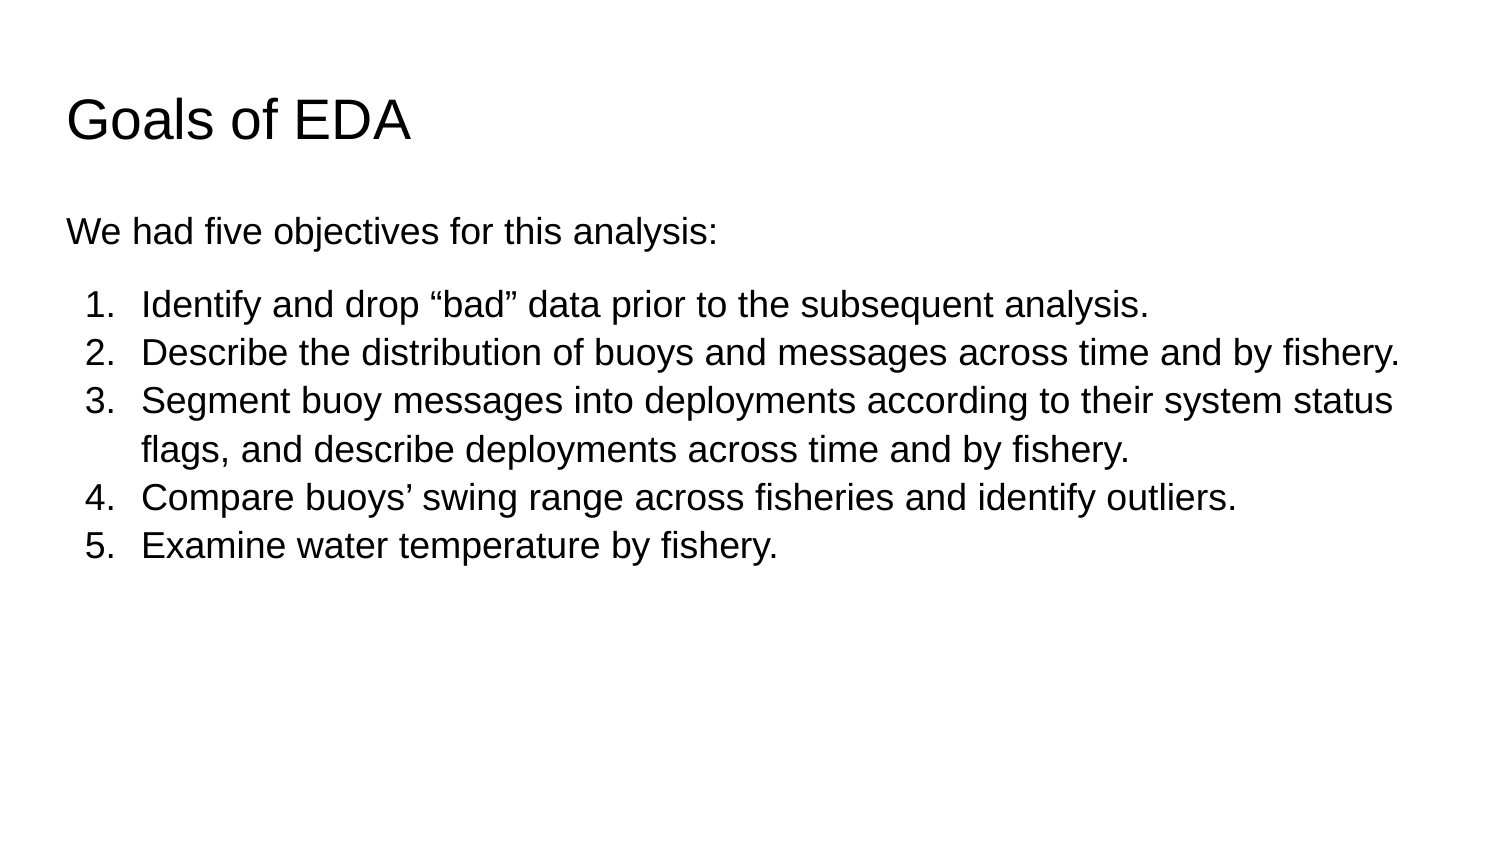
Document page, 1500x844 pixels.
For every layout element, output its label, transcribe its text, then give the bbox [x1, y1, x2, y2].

title Goals of EDA [51, 72, 1449, 167]
list We had five objectives for this analysis: Identify and drop “bad” data prior to the subsequent analysis. Describe the distribution of buoys and messages across time and by fishery. Segment buoy messages into deployments according to their system status flags, and describe deployments across time and by fishery. Compare buoys’ swing range across fisheries and identify outliers. Examine water temperature by fishery. [51, 189, 1449, 750]
